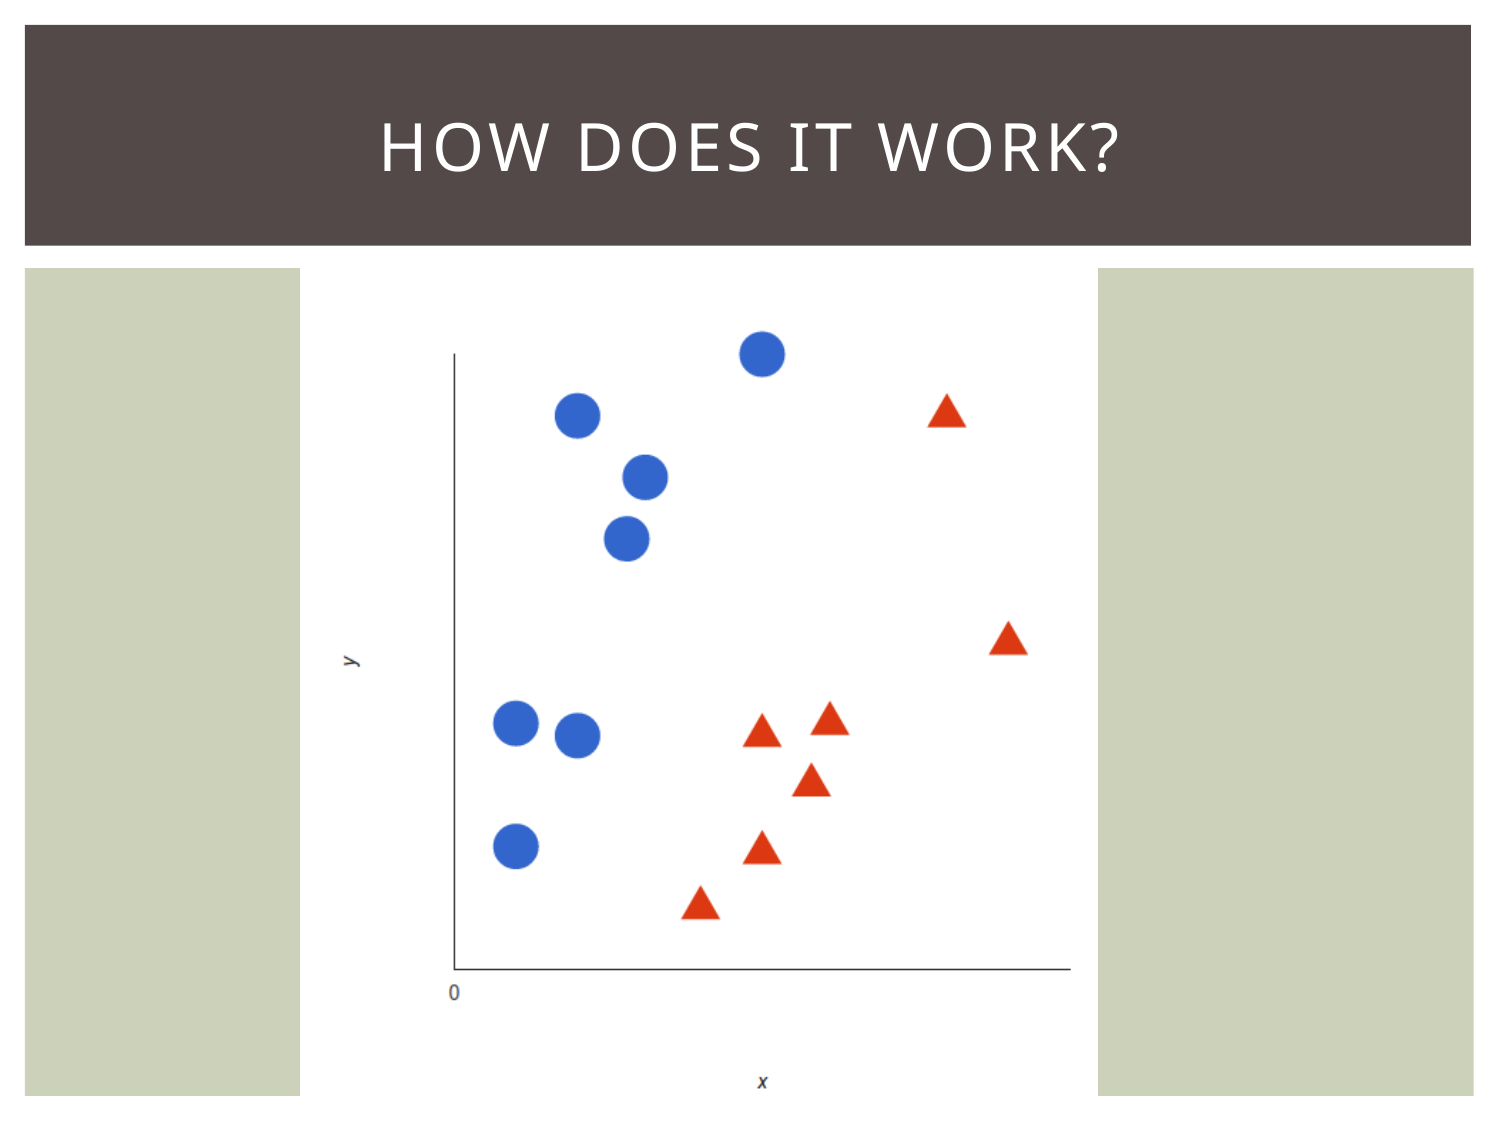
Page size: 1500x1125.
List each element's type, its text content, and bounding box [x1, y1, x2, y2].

title How does it work? [62, 58, 1438, 232]
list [299, 247, 1098, 1101]
